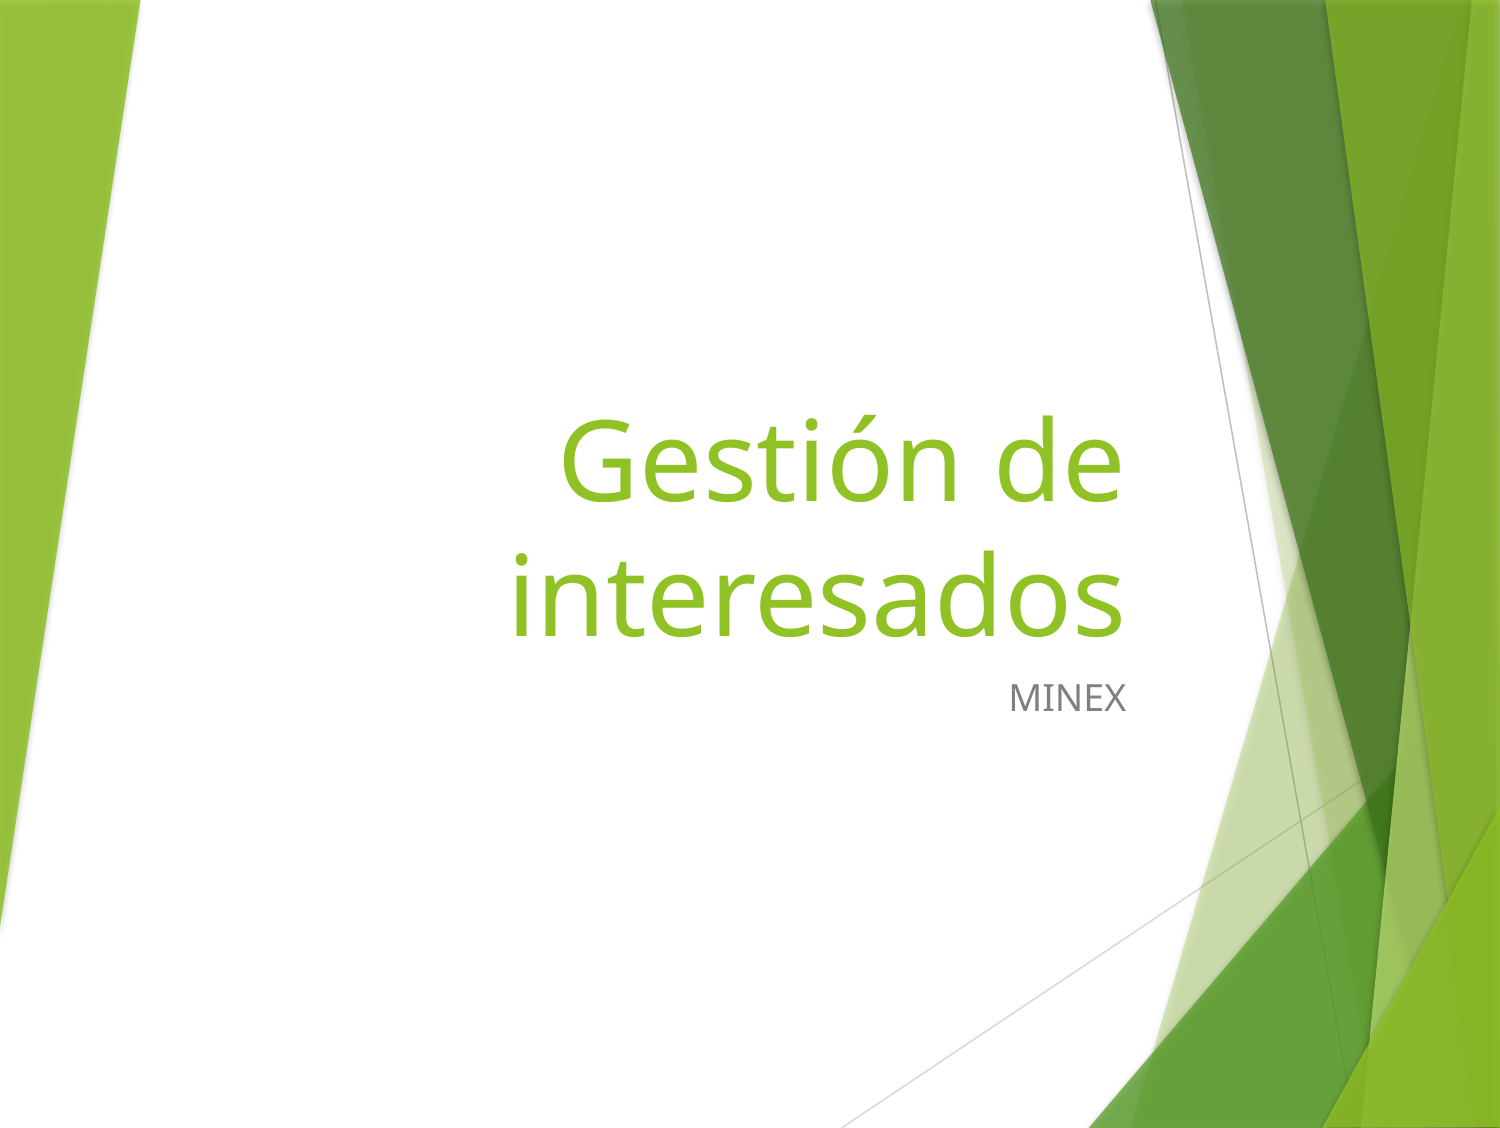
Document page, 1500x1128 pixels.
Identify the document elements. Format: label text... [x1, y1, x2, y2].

subtitle MINEX [185, 666, 1142, 847]
title Gestión de interesados [185, 395, 1142, 666]
